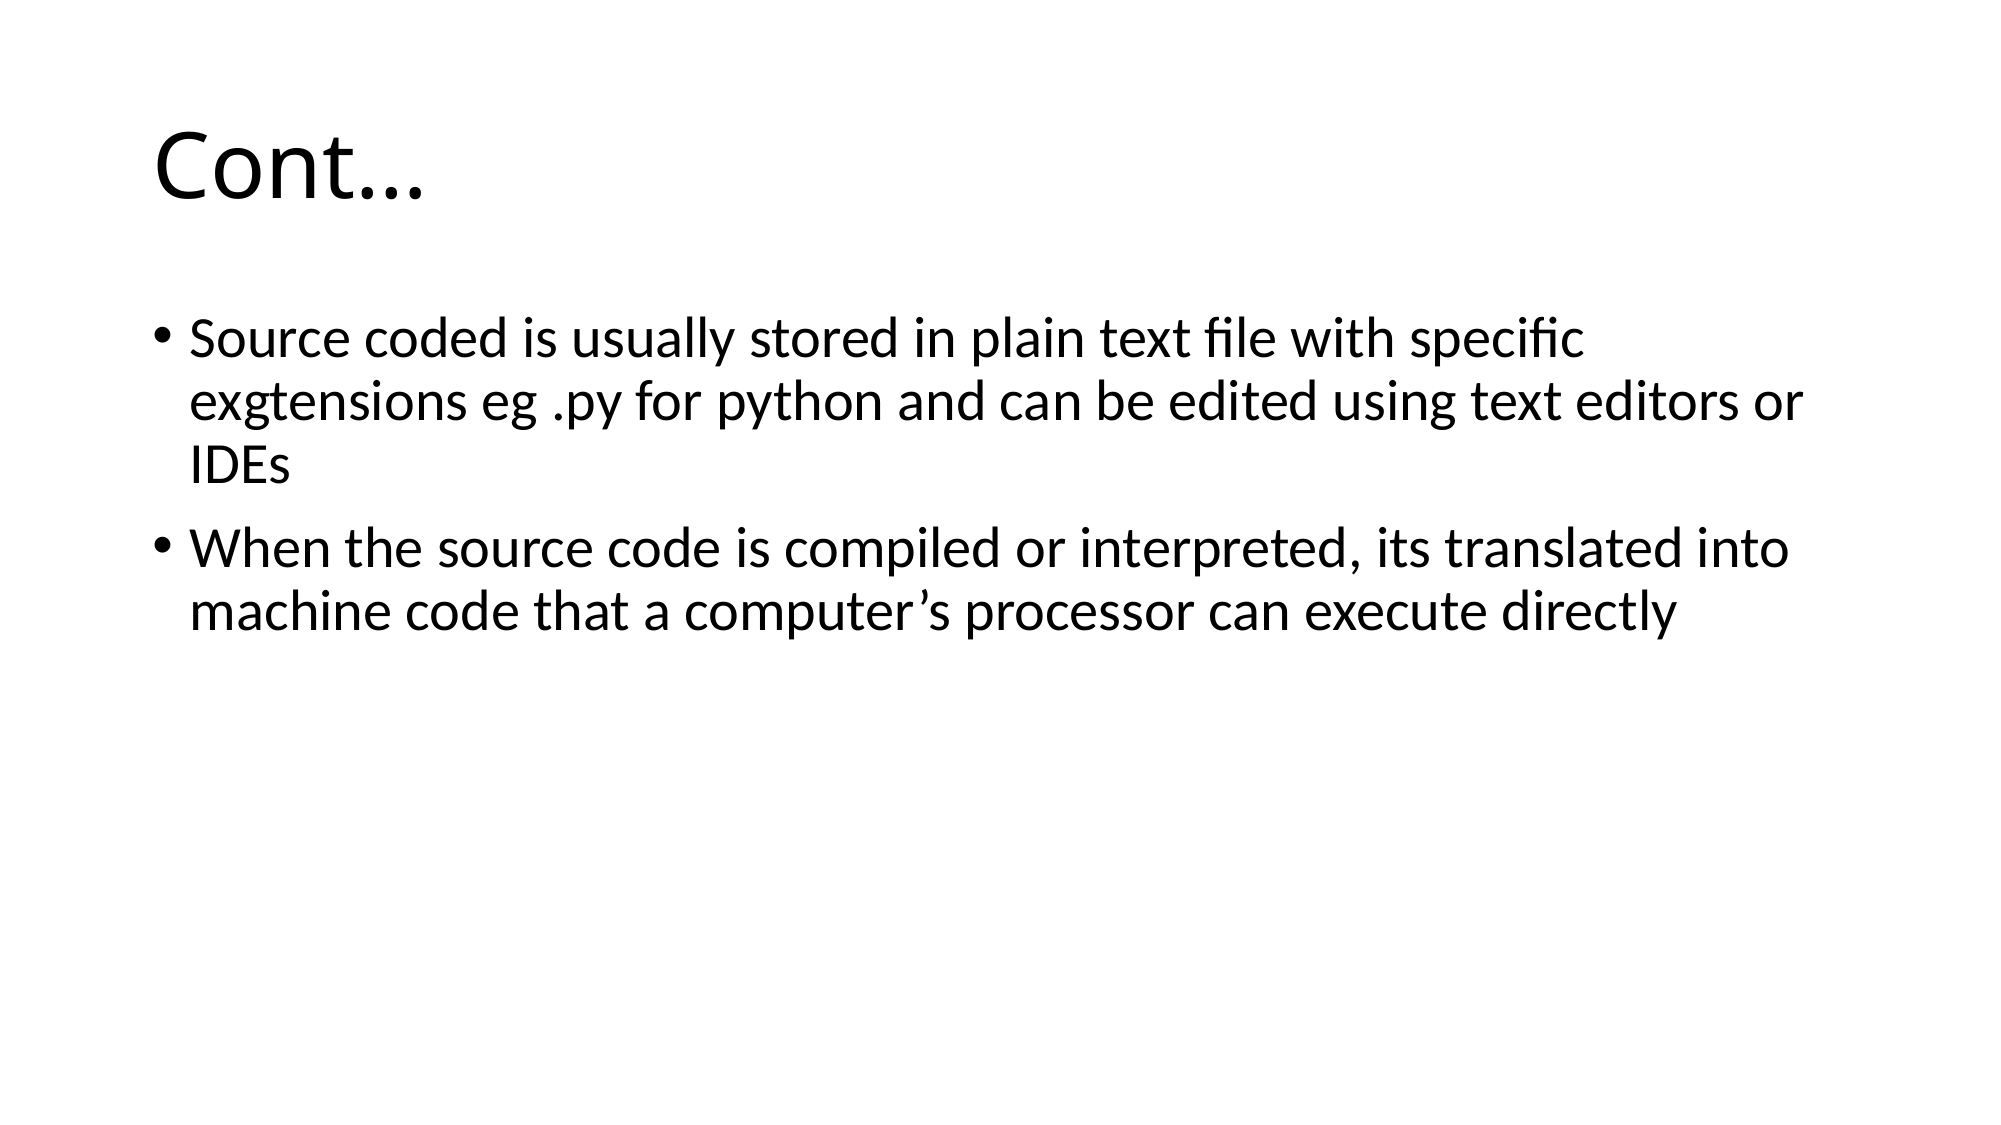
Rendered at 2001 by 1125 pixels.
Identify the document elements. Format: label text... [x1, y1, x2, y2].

title Cont… [137, 59, 1863, 278]
list Source coded is usually stored in plain text file with specific exgtensions eg .py for python and can be edited using text editors or IDEs When the source code is compiled or interpreted, its translated into machine code that a computer’s processor can execute directly [137, 299, 1863, 1014]
